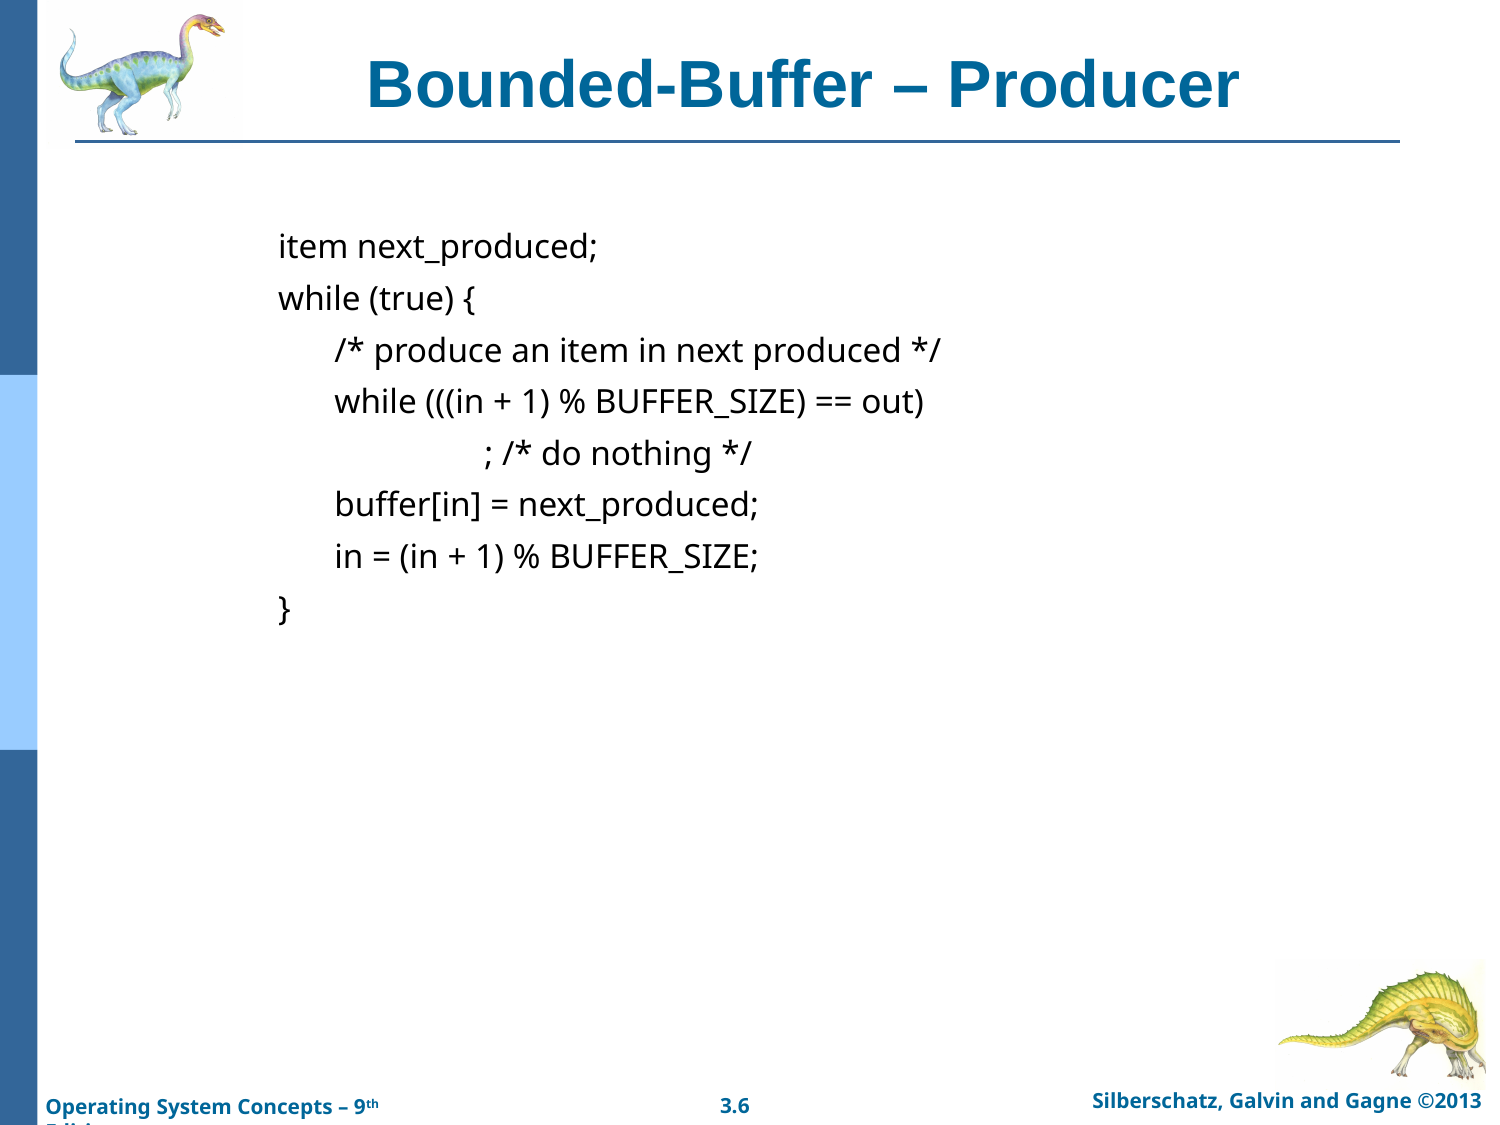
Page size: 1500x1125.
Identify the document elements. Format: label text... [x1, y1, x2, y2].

picture [1275, 959, 1486, 1090]
picture [46, 0, 243, 149]
list item next_produced; while (true) { /* produce an item in next produced */ while (((in + 1) % BUFFER_SIZE) == out) ; /* do nothing */ buffer[in] = next_produced; in = (in + 1) % BUFFER_SIZE; } [263, 166, 1402, 902]
title Bounded-Buffer – Producer [183, 33, 1425, 128]
